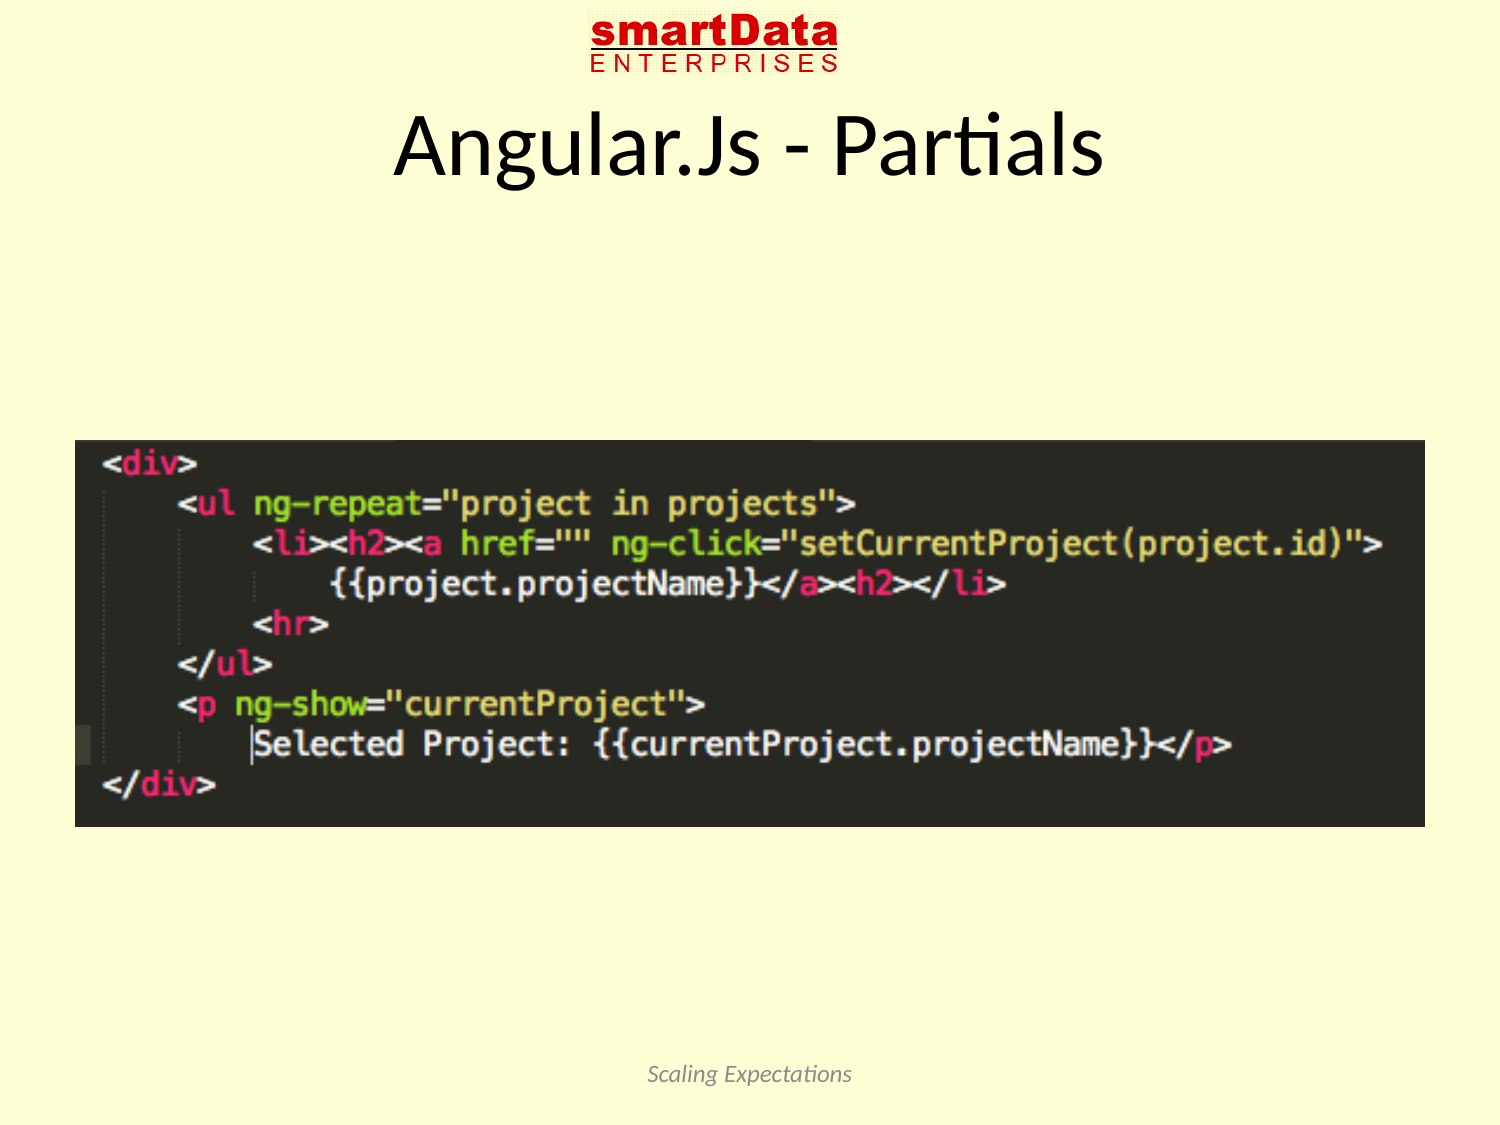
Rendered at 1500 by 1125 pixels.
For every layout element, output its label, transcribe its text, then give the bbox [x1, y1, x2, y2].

picture [586, 11, 838, 76]
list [74, 262, 1426, 1006]
title Angular.Js - Partials [75, 45, 1425, 233]
footer Scaling Expectations [512, 1042, 988, 1103]
